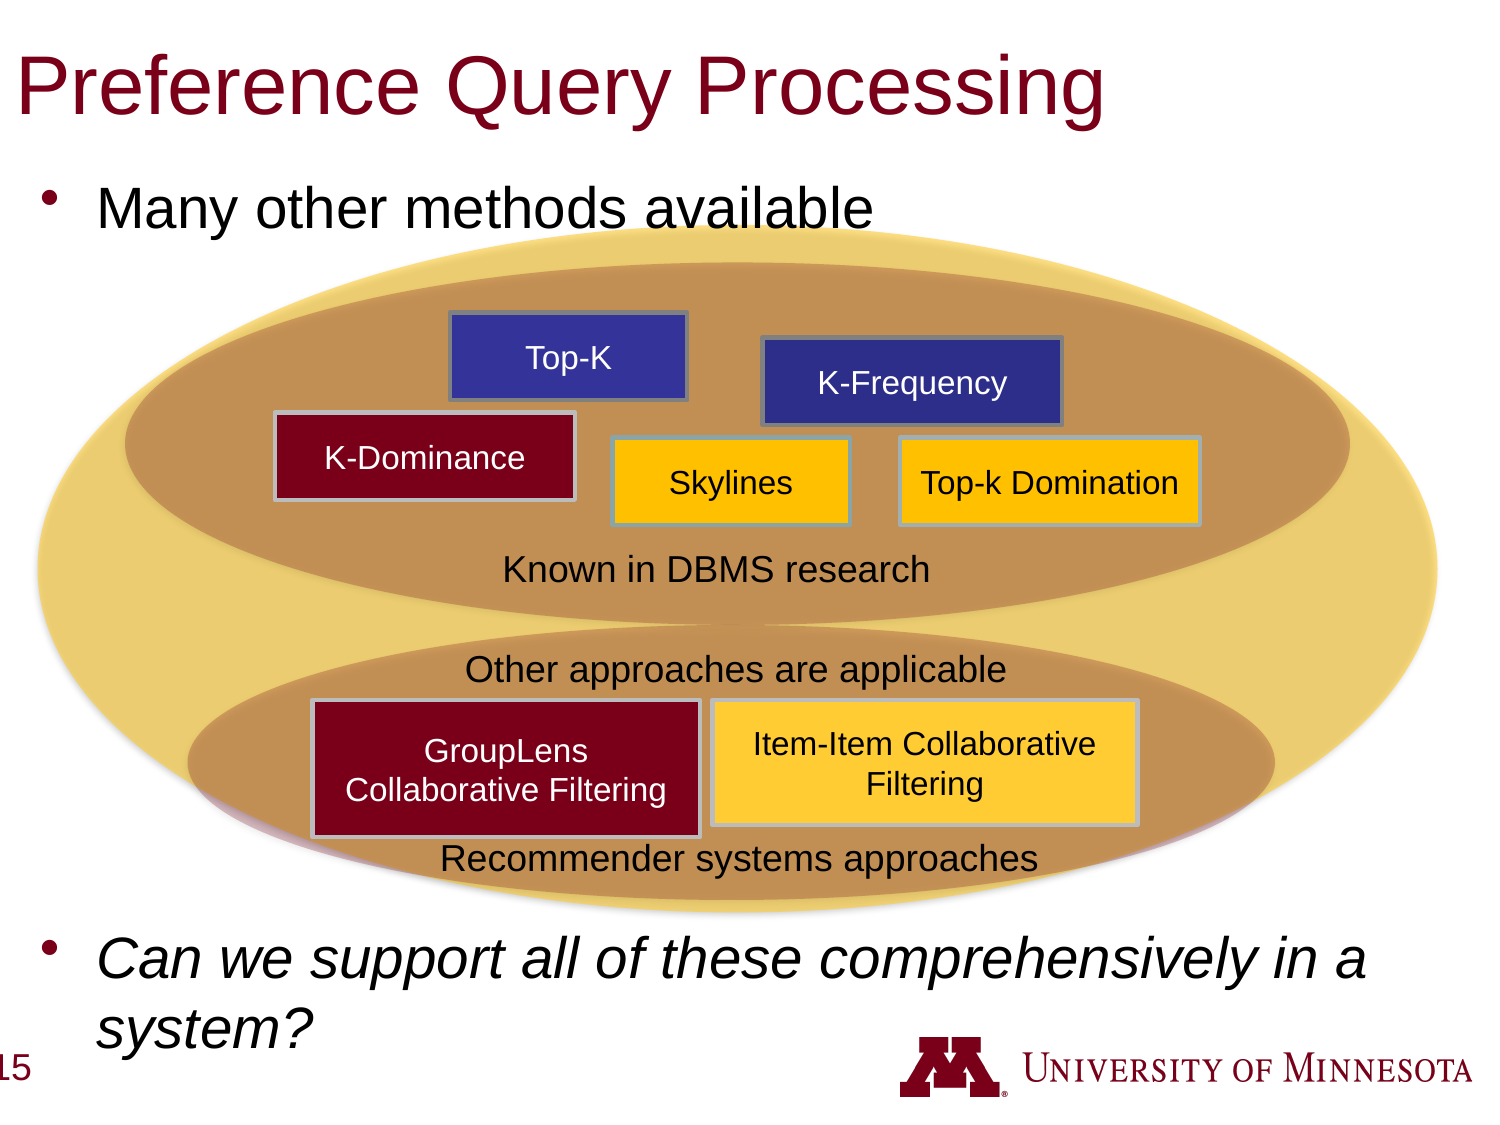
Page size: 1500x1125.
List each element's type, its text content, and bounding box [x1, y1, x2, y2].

text_box [881, 288, 1438, 792]
text_box [702, 698, 710, 826]
text_box Other approaches are applicable [449, 637, 1113, 698]
text_box Recommender systems approaches [424, 826, 1088, 887]
text_box [566, 898, 939, 912]
text_box [508, 628, 954, 637]
text_box GroupLens Collaborative Filtering [310, 698, 702, 839]
picture [900, 1038, 1473, 1097]
text_box Top-K [448, 310, 689, 402]
text_box K-Dominance [273, 410, 577, 502]
text_box Top-k Domination [898, 435, 1202, 527]
text_box Skylines [610, 435, 852, 527]
text_box K-Frequency [760, 335, 1064, 427]
title Preference Query Processing [0, 0, 1500, 163]
text_box Can we support all of these comprehensively in a system? [24, 912, 1475, 1038]
text_box [125, 288, 1351, 625]
list Many other methods available [24, 162, 1476, 288]
text_box [1088, 664, 1276, 867]
text_box [187, 644, 449, 876]
text_box Item-Item Collaborative Filtering [710, 698, 1140, 827]
text_box [37, 288, 585, 780]
text_box Known in DBMS research [487, 537, 1013, 598]
text_box [500, 887, 962, 901]
